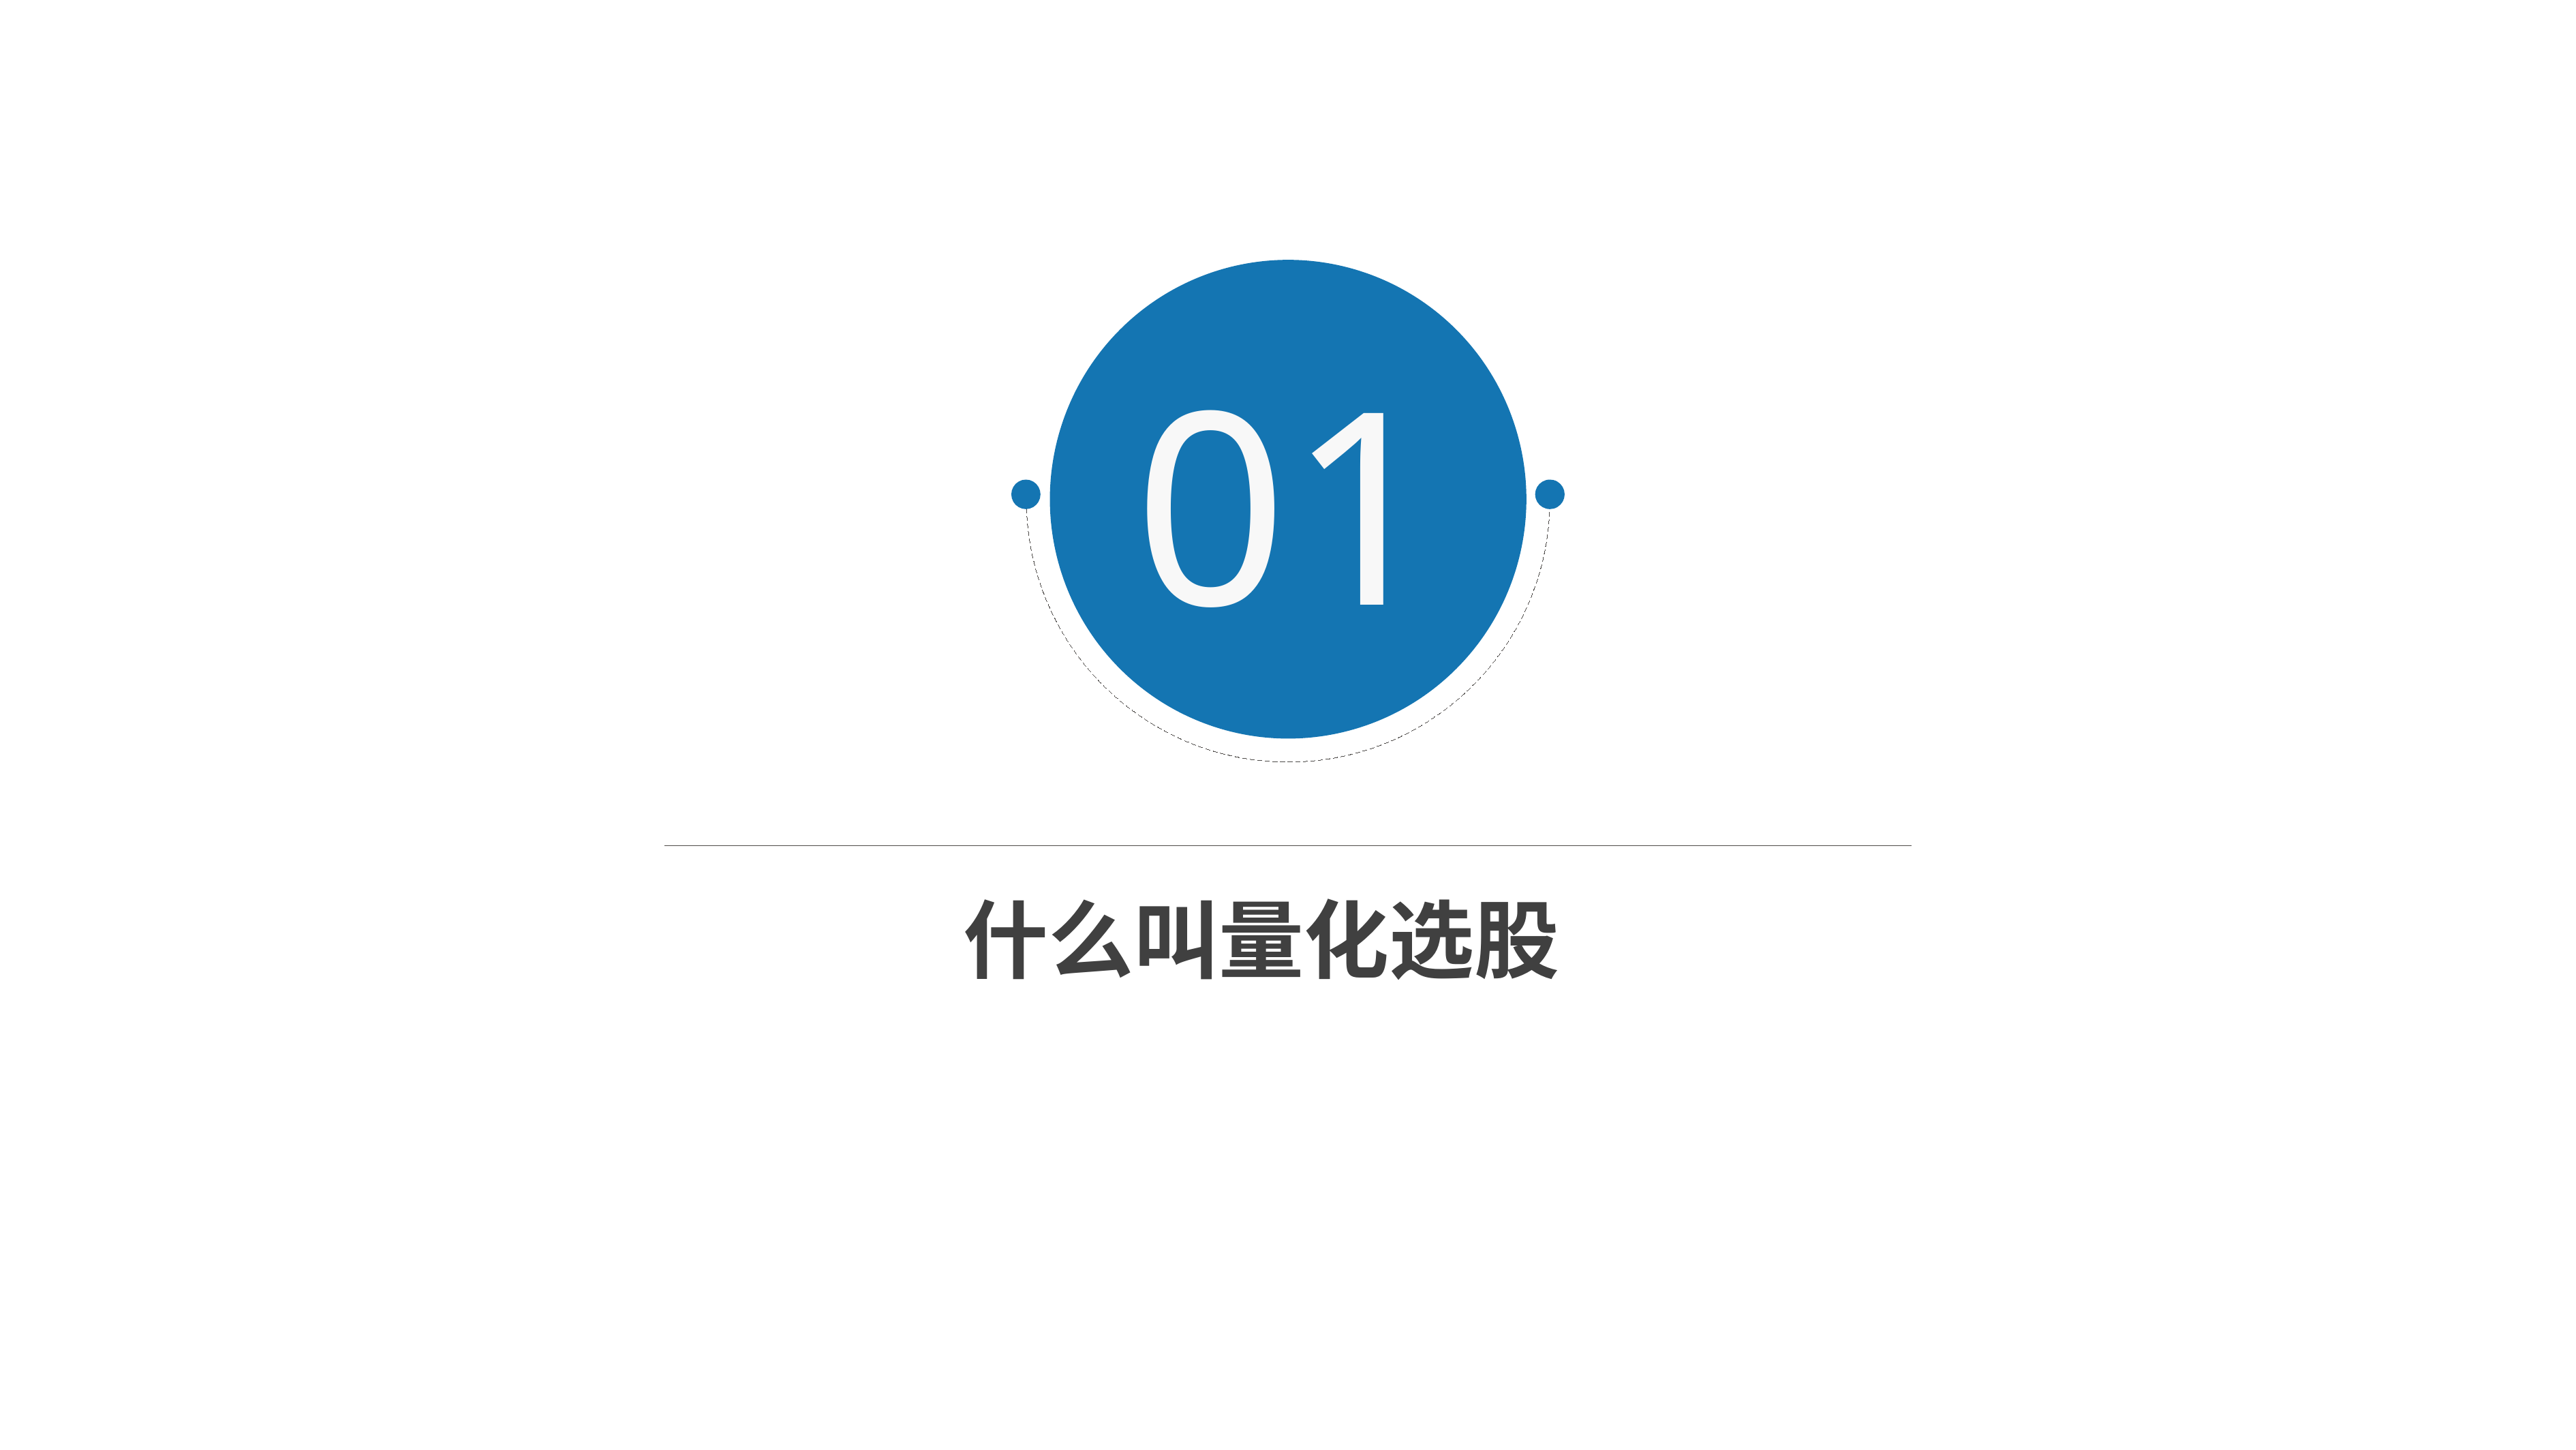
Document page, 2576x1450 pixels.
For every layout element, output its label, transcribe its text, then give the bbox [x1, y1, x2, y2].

text_box [1026, 497, 1550, 762]
text_box [1049, 260, 1527, 499]
text_box [1011, 479, 1041, 509]
text_box 01 [1124, 331, 1452, 664]
text_box [1535, 479, 1565, 509]
text_box 什么叫量化选股 [412, 830, 2111, 994]
